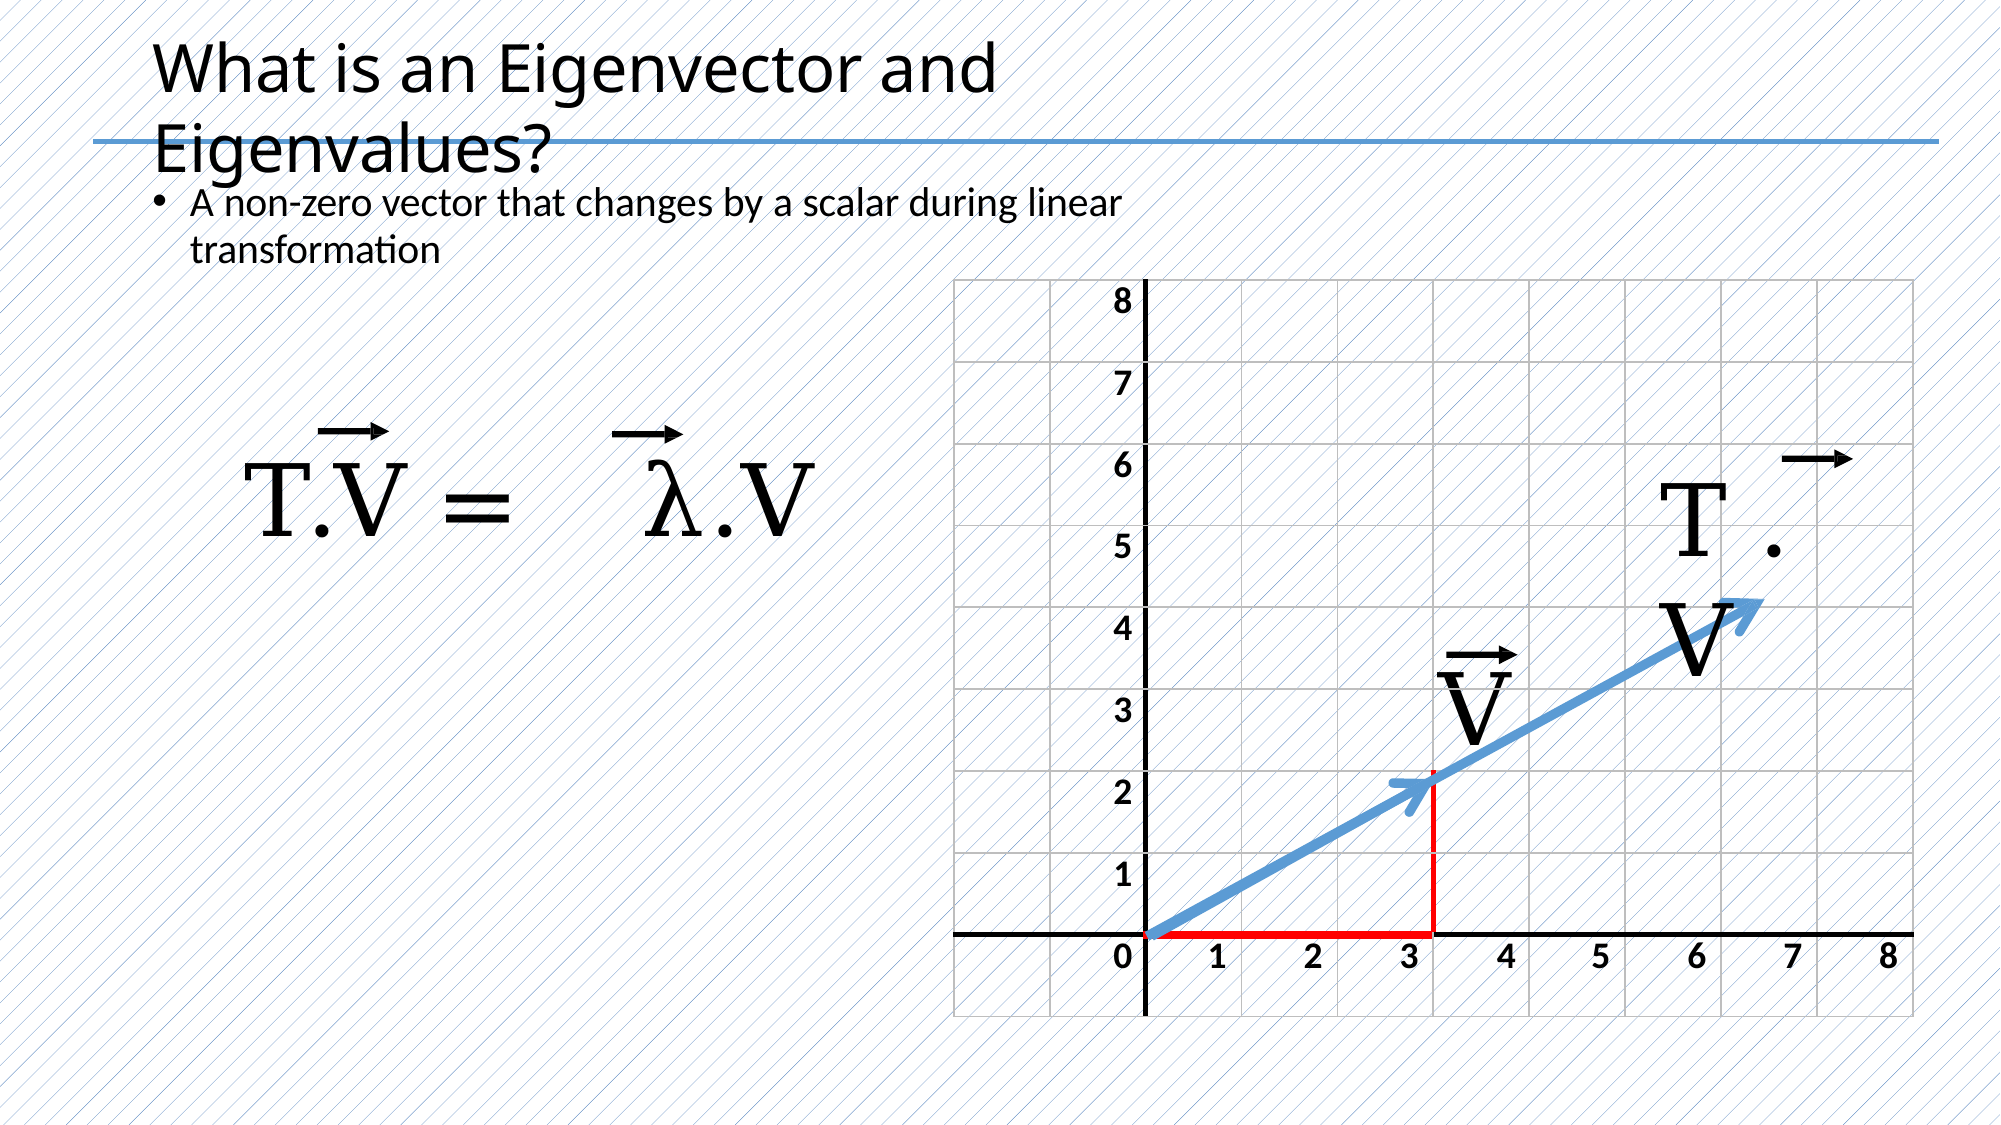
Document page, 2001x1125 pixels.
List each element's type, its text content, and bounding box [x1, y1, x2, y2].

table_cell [1626, 854, 1720, 932]
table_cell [955, 937, 1049, 1016]
table_cell [1530, 445, 1624, 525]
table_cell [1847, 526, 1912, 606]
text_box [612, 424, 684, 444]
table_cell [1722, 697, 1816, 770]
table_cell [1242, 363, 1337, 443]
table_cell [1530, 772, 1624, 852]
table_cell [1434, 608, 1528, 688]
table_header [1818, 281, 1912, 361]
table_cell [955, 854, 1049, 932]
table_cell [955, 526, 1049, 606]
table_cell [1436, 854, 1528, 932]
text_box A non-zero vector that changes by a scalar during linear transformation T.V = λ.V [150, 175, 1130, 557]
table_cell [1626, 363, 1720, 443]
table_cell [1434, 445, 1528, 525]
table_cell [955, 363, 1049, 443]
table_cell [1338, 363, 1432, 443]
table_cell [1818, 363, 1912, 443]
text_box What is an Eigenvector and Eigenvalues? [150, 24, 1243, 186]
table_header [1434, 281, 1528, 361]
table_cell [1242, 690, 1337, 770]
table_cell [1148, 939, 1241, 1016]
table_cell [1148, 772, 1241, 852]
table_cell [1338, 939, 1432, 1016]
table_cell [1818, 690, 1912, 770]
table_header [955, 281, 1049, 361]
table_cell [1818, 854, 1912, 932]
table_header [1722, 281, 1816, 361]
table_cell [1242, 939, 1337, 1016]
table_cell [1148, 608, 1241, 688]
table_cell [1722, 854, 1816, 932]
table_cell [1530, 363, 1624, 443]
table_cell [1242, 854, 1285, 878]
table_cell [1626, 608, 1658, 668]
table_cell [1818, 445, 1912, 525]
table_cell 5 [1051, 526, 1143, 606]
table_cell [1626, 772, 1720, 852]
table_cell [1722, 363, 1816, 443]
table_cell [1722, 445, 1816, 454]
table_cell [1626, 445, 1720, 525]
table_cell [955, 608, 1049, 688]
table_cell [955, 772, 1049, 852]
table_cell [1338, 854, 1431, 931]
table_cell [1530, 937, 1624, 1016]
table_cell [1626, 690, 1720, 770]
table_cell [1173, 893, 1241, 931]
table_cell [1626, 937, 1720, 1016]
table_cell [1338, 772, 1431, 825]
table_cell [1530, 854, 1624, 932]
table_cell 6 [1051, 445, 1143, 525]
table_cell [1338, 690, 1432, 770]
table_cell 3 [1051, 690, 1143, 770]
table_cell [1818, 772, 1912, 852]
table_cell [1626, 664, 1658, 688]
table_header [1530, 281, 1624, 361]
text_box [1446, 645, 1518, 665]
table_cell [1338, 788, 1431, 852]
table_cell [1722, 937, 1816, 1016]
table_cell [1434, 526, 1528, 606]
table_cell [1338, 526, 1432, 606]
table_cell [1148, 690, 1241, 770]
table_cell [1242, 608, 1337, 688]
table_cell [1051, 854, 1143, 932]
table_cell [1530, 690, 1624, 770]
table_cell [1148, 526, 1241, 606]
table_cell [1530, 608, 1624, 688]
table_cell [955, 445, 1049, 525]
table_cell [1434, 937, 1528, 1016]
table_cell [1242, 526, 1337, 606]
table_cell [1626, 526, 1658, 606]
table_header [1242, 281, 1337, 361]
table_cell [1847, 608, 1912, 688]
table_cell [1530, 526, 1624, 606]
table_cell 4 [1051, 608, 1143, 688]
table_header [1148, 281, 1241, 361]
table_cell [1436, 772, 1528, 852]
table_header [1338, 281, 1432, 361]
table_cell [1434, 363, 1528, 443]
table_cell 2 [1051, 772, 1143, 852]
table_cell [1242, 854, 1337, 931]
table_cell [1051, 937, 1143, 1016]
table_cell [1242, 772, 1337, 852]
table_cell [955, 690, 1049, 770]
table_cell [1148, 854, 1241, 929]
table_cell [1818, 937, 1912, 1016]
table_cell 7 [1051, 363, 1143, 443]
table_cell [1242, 445, 1337, 525]
table_cell [1338, 445, 1432, 525]
table_cell [1338, 608, 1432, 688]
table_header 8 [1051, 281, 1143, 361]
table_cell [1148, 363, 1241, 443]
table_header [1626, 281, 1720, 361]
table_cell V [1434, 690, 1528, 770]
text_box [1144, 449, 1854, 941]
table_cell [1722, 772, 1816, 852]
table_cell [1148, 445, 1241, 525]
